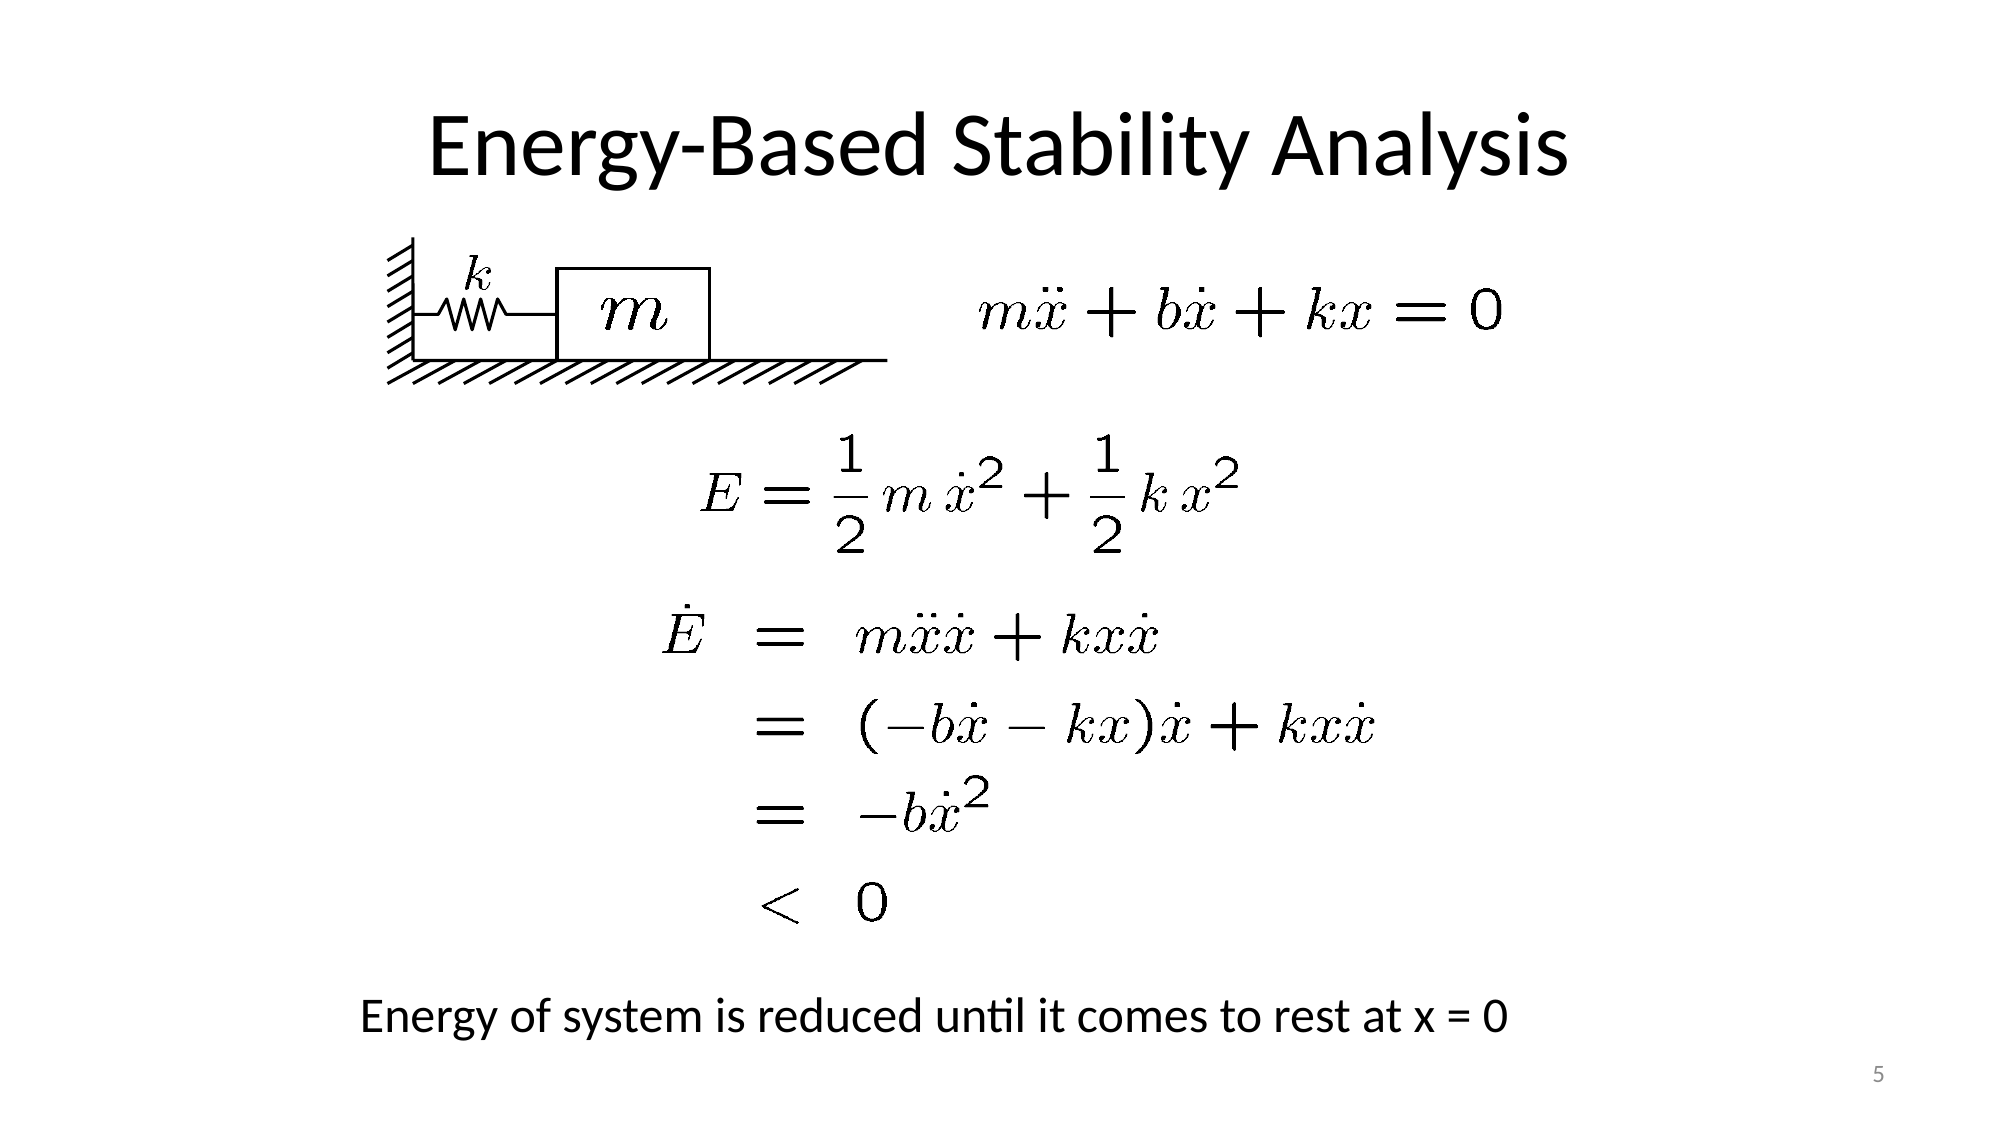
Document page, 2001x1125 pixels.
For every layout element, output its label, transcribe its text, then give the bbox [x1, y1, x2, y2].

picture [974, 287, 1502, 338]
slide_number 5 [1433, 1042, 1900, 1103]
text_box Energy of system is reduced until it comes to rest at x = 0 [345, 974, 1524, 1050]
picture [660, 602, 1376, 926]
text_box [387, 237, 888, 384]
title Energy-Based Stability Analysis [99, 45, 1900, 233]
picture [699, 433, 1238, 554]
